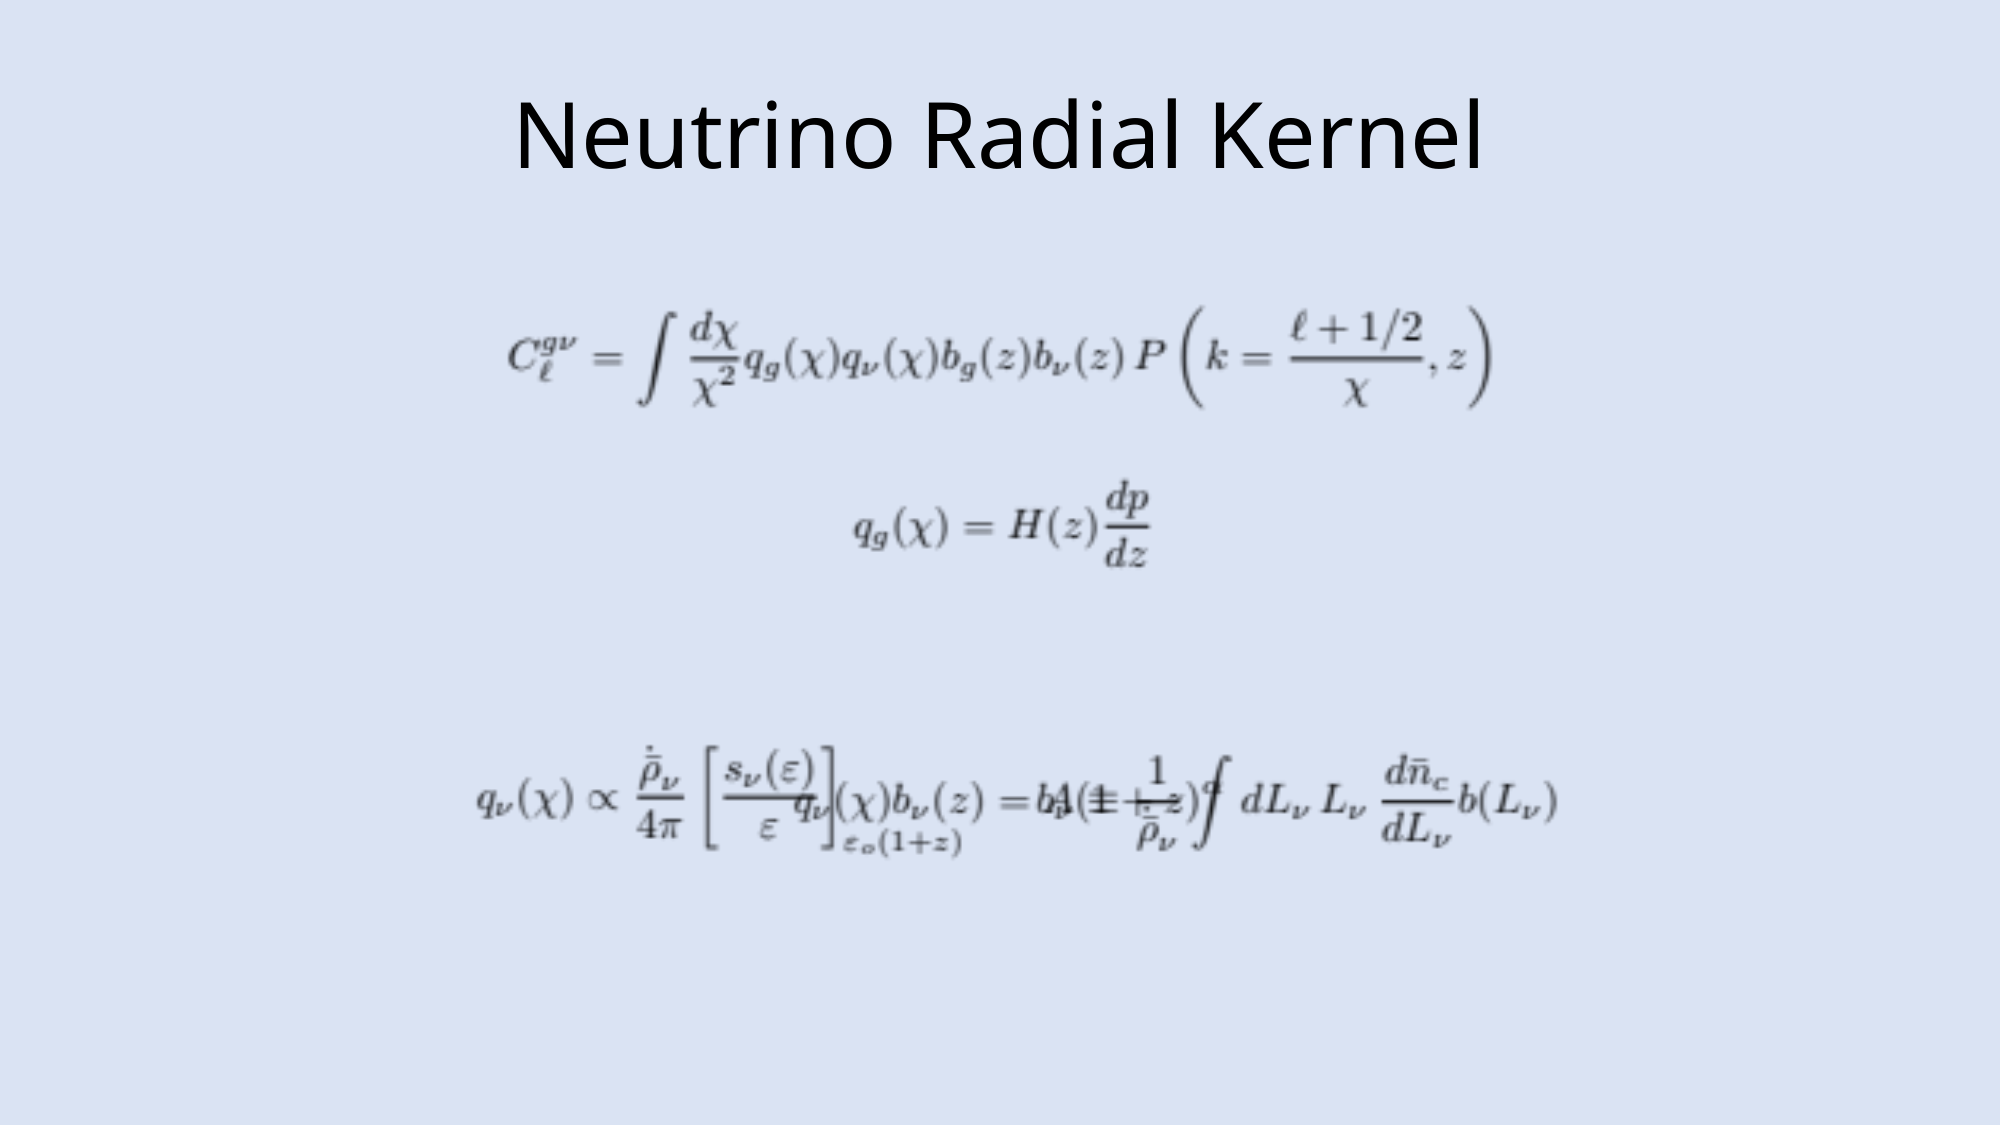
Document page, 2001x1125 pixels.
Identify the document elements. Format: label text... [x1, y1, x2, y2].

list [460, 292, 1540, 470]
text_box Neutrino Radial Kernel [137, 30, 1863, 248]
picture [423, 700, 1577, 883]
picture [815, 451, 1185, 602]
